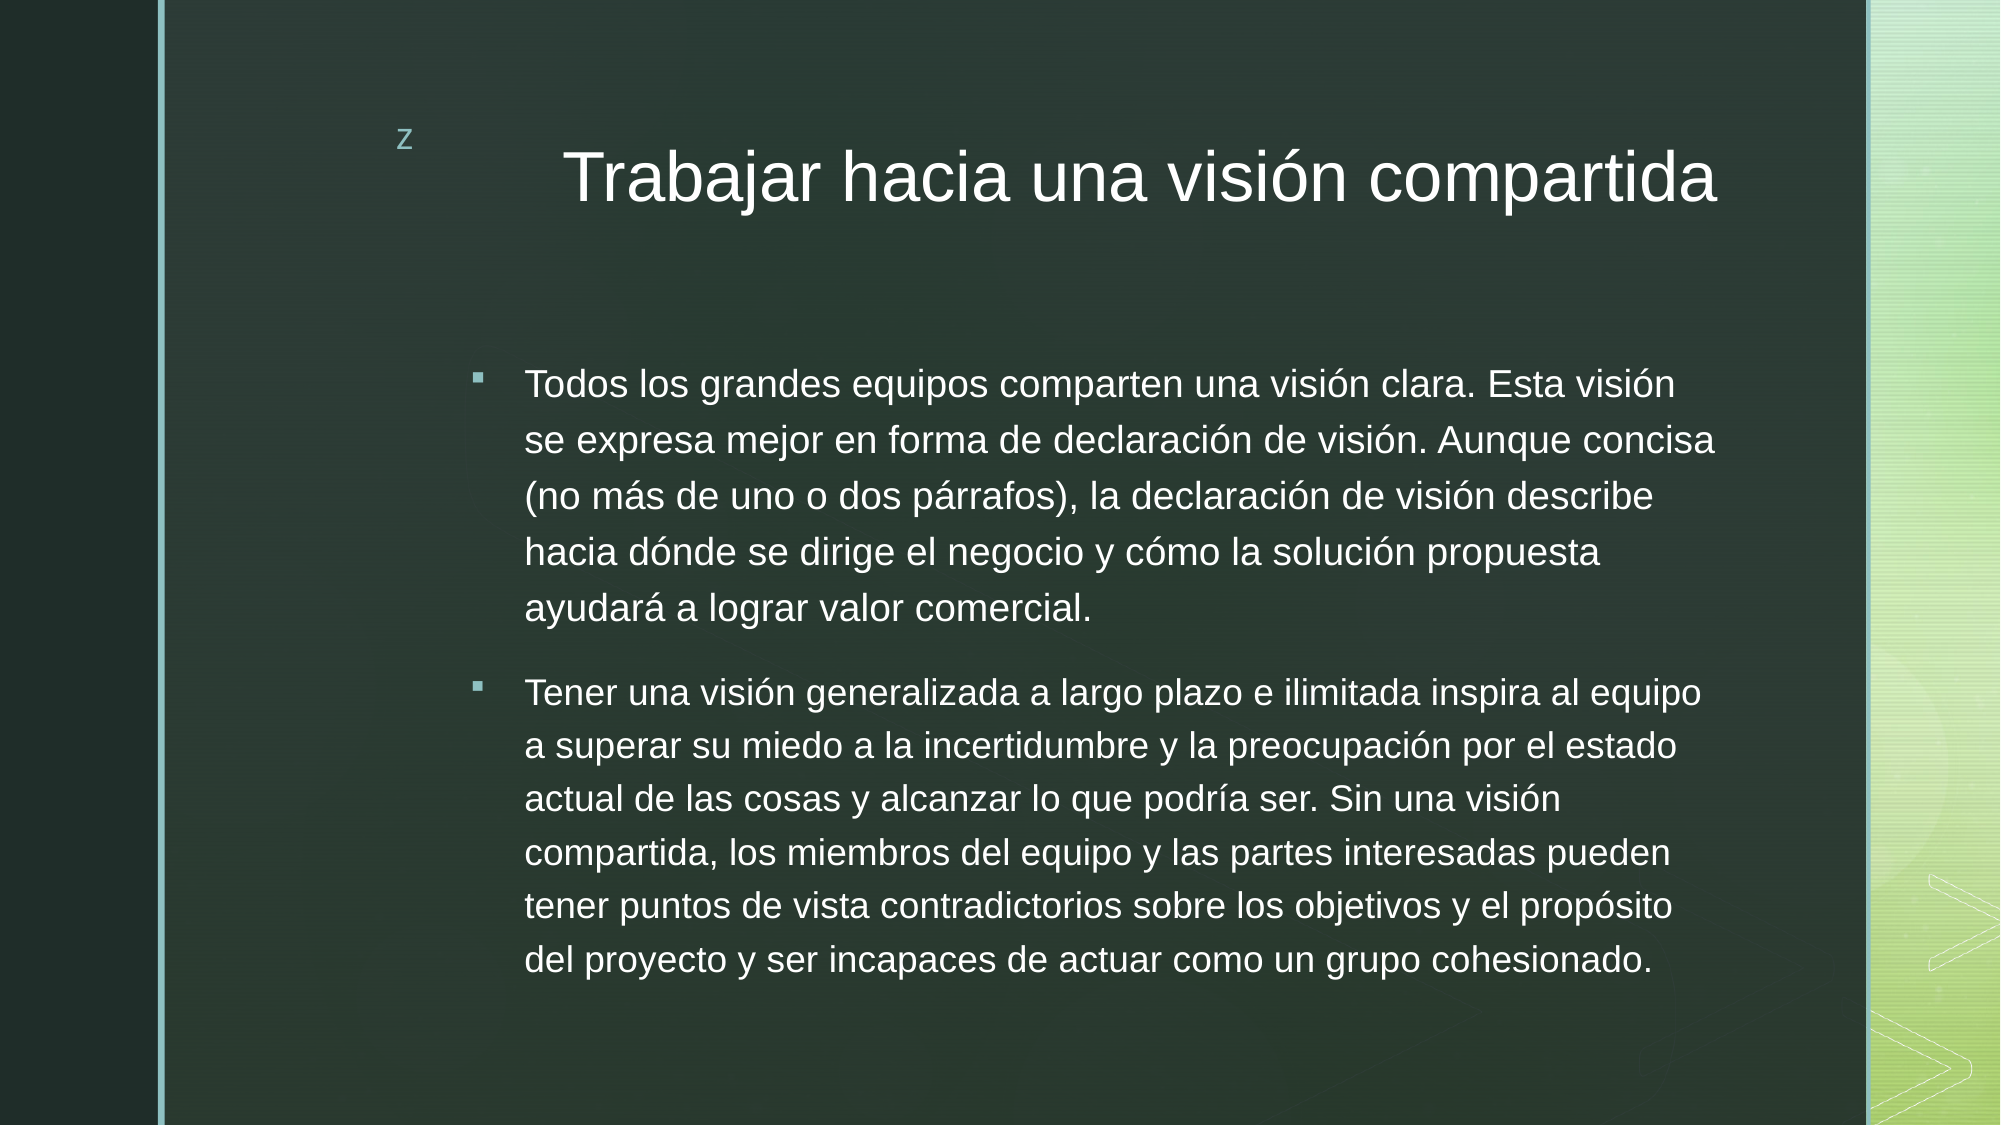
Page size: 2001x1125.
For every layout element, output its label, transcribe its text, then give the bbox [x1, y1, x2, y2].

title Trabajar hacia una visión compartida [428, 132, 1734, 310]
picture [1871, 0, 2001, 1125]
list Todos los grandes equipos comparten una visión clara. Esta visión se expresa mejor en forma de declaración de visión. Aunque concisa (no más de uno o dos párrafos), la declaración de visión describe hacia dónde se dirige el negocio y cómo la solución propuesta ayudará a lograr valor comercial. Tener una visión generalizada a largo plazo e ilimitada inspira al equipo a superar su miedo a la incertidumbre y la preocupación por el estado actual de las cosas y alcanzar lo que podría ser. Sin una visión compartida, los miembros del equipo y las partes interesadas pueden tener puntos de vista contradictorios sobre los objetivos y el propósito del proyecto y ser incapaces de actuar como un grupo cohesionado. [454, 336, 1734, 993]
